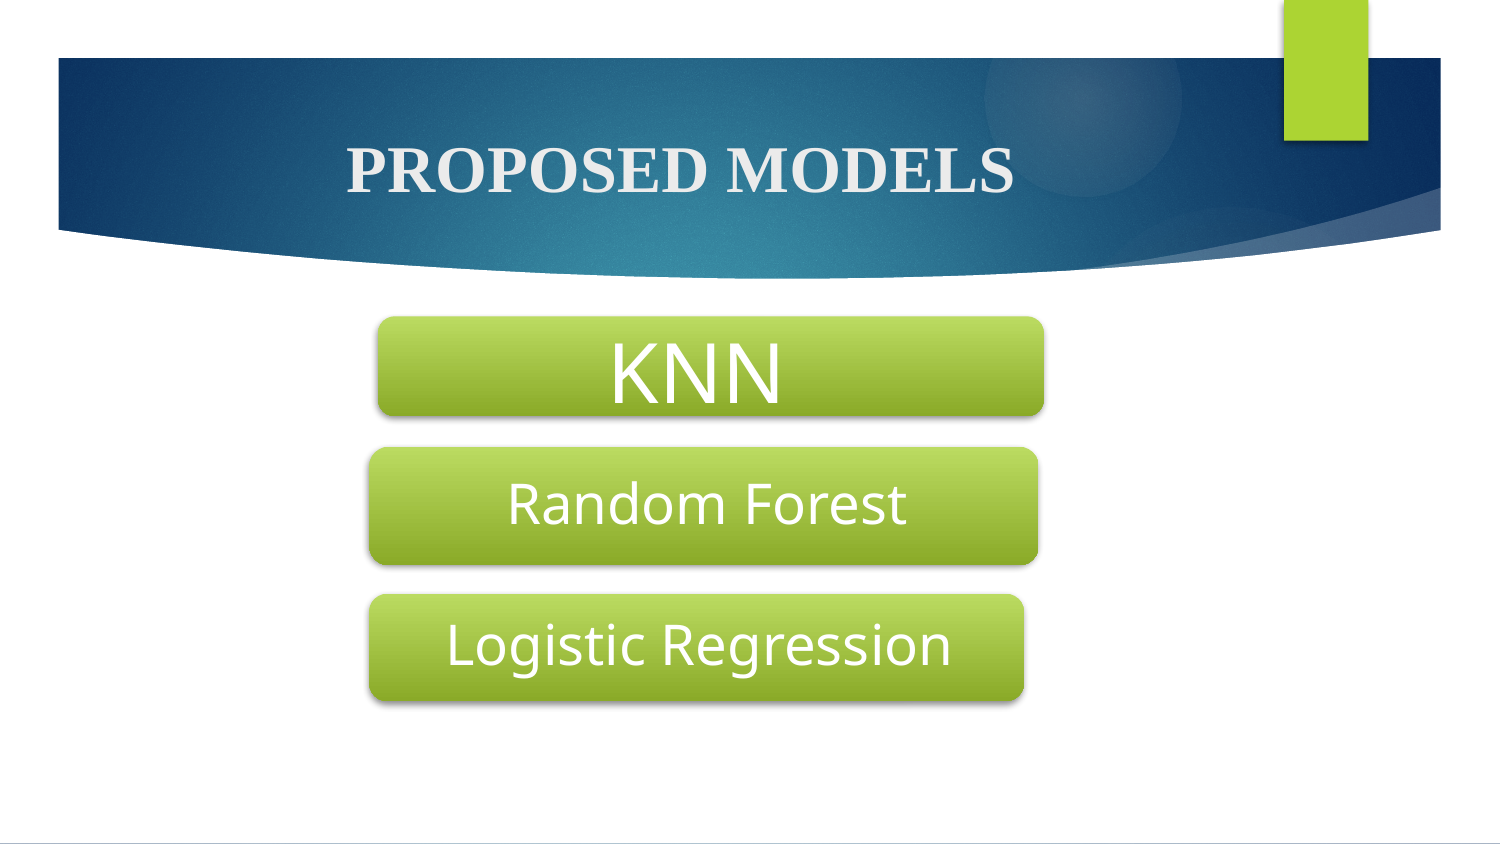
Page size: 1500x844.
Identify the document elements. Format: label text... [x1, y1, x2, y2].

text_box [50, 183, 1448, 750]
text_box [369, 316, 1044, 423]
title PROPOSED MODELS [142, 119, 1220, 182]
